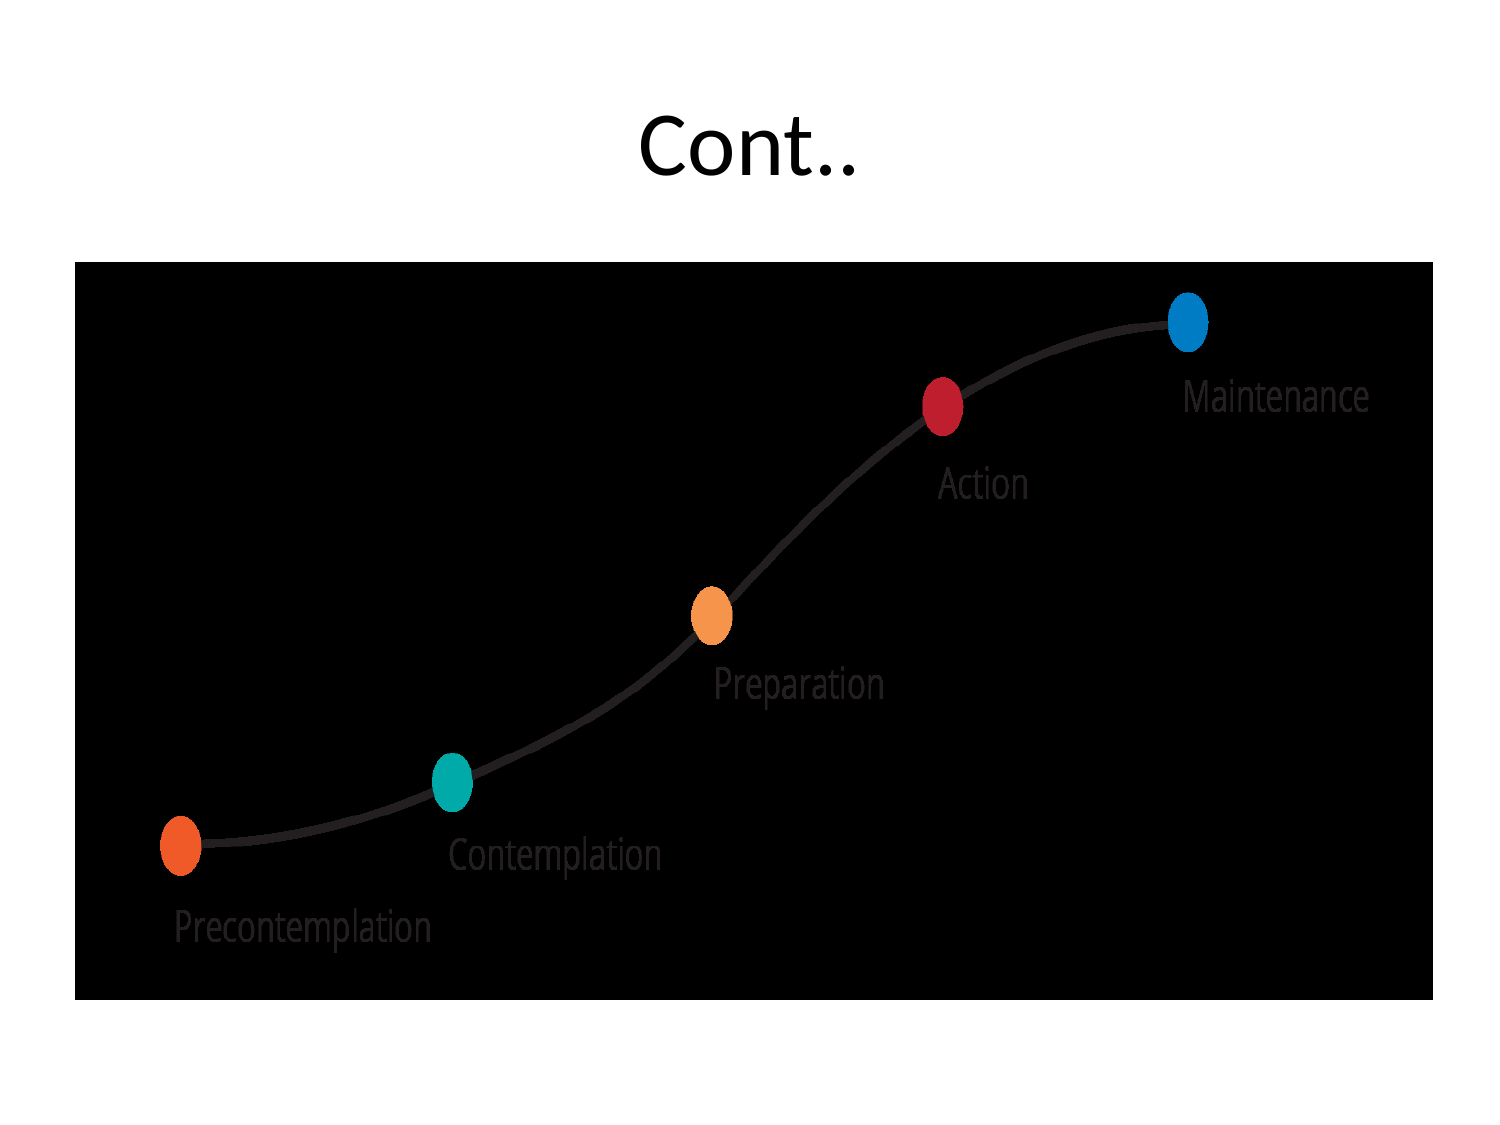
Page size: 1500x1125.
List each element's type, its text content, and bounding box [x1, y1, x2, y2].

title Cont.. [75, 45, 1425, 233]
picture [74, 262, 1433, 1001]
